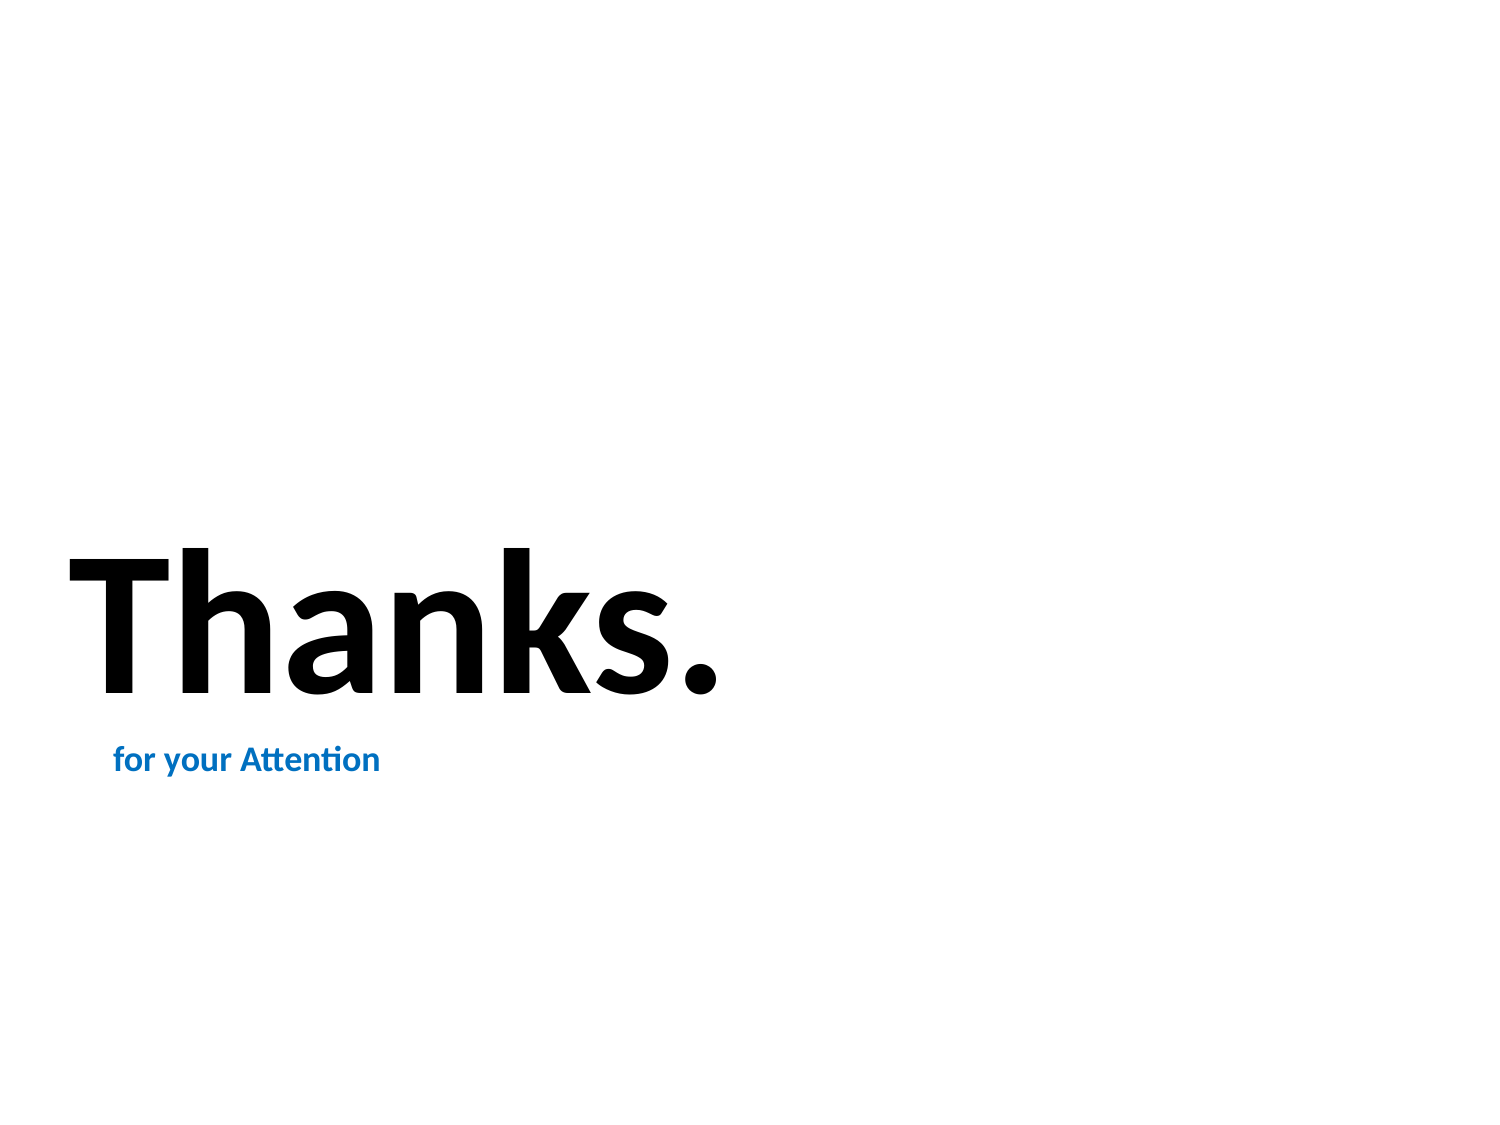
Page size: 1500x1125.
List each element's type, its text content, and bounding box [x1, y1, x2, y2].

list Thanks. for your Attention [53, 479, 1500, 792]
